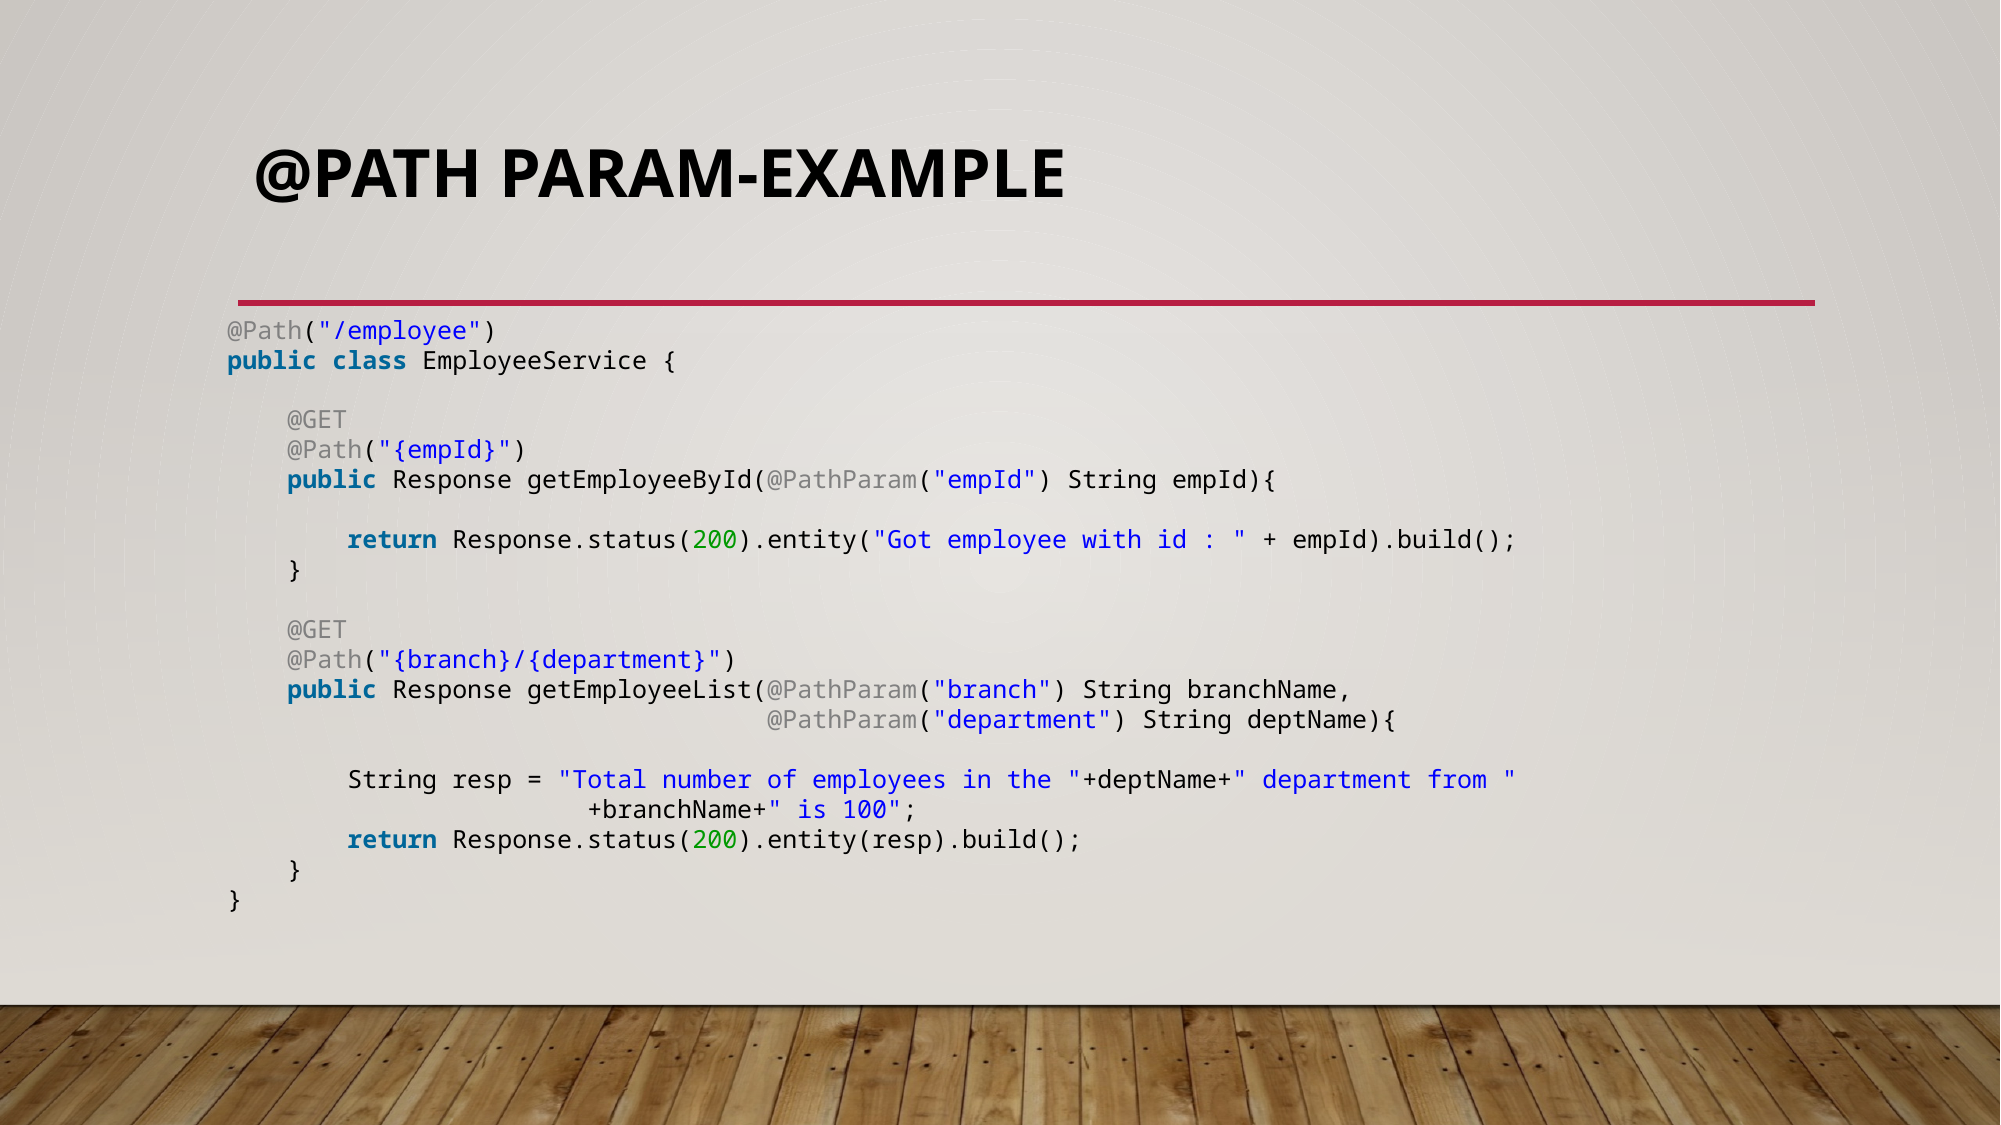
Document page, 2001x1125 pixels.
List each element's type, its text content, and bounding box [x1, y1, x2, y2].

title @path param-example [238, 131, 1814, 294]
picture [0, 1005, 2000, 1125]
list @Path("/employee") public class EmployeeService { @GET @Path("{empId}") public Response getEmployeeById(@PathParam("empId") String empId){ return Response.status(200).entity("Got employee with id : " + empId).build(); } @GET @Path("{branch}/{department}") public Response getEmployeeList(@PathParam("branch") String branchName, @PathParam("department") String deptName){ String resp = "Total number of employees in the "+deptName+" department from " +branchName+" is 100"; return Response.status(200).entity(resp).build(); } } [227, 294, 1842, 933]
